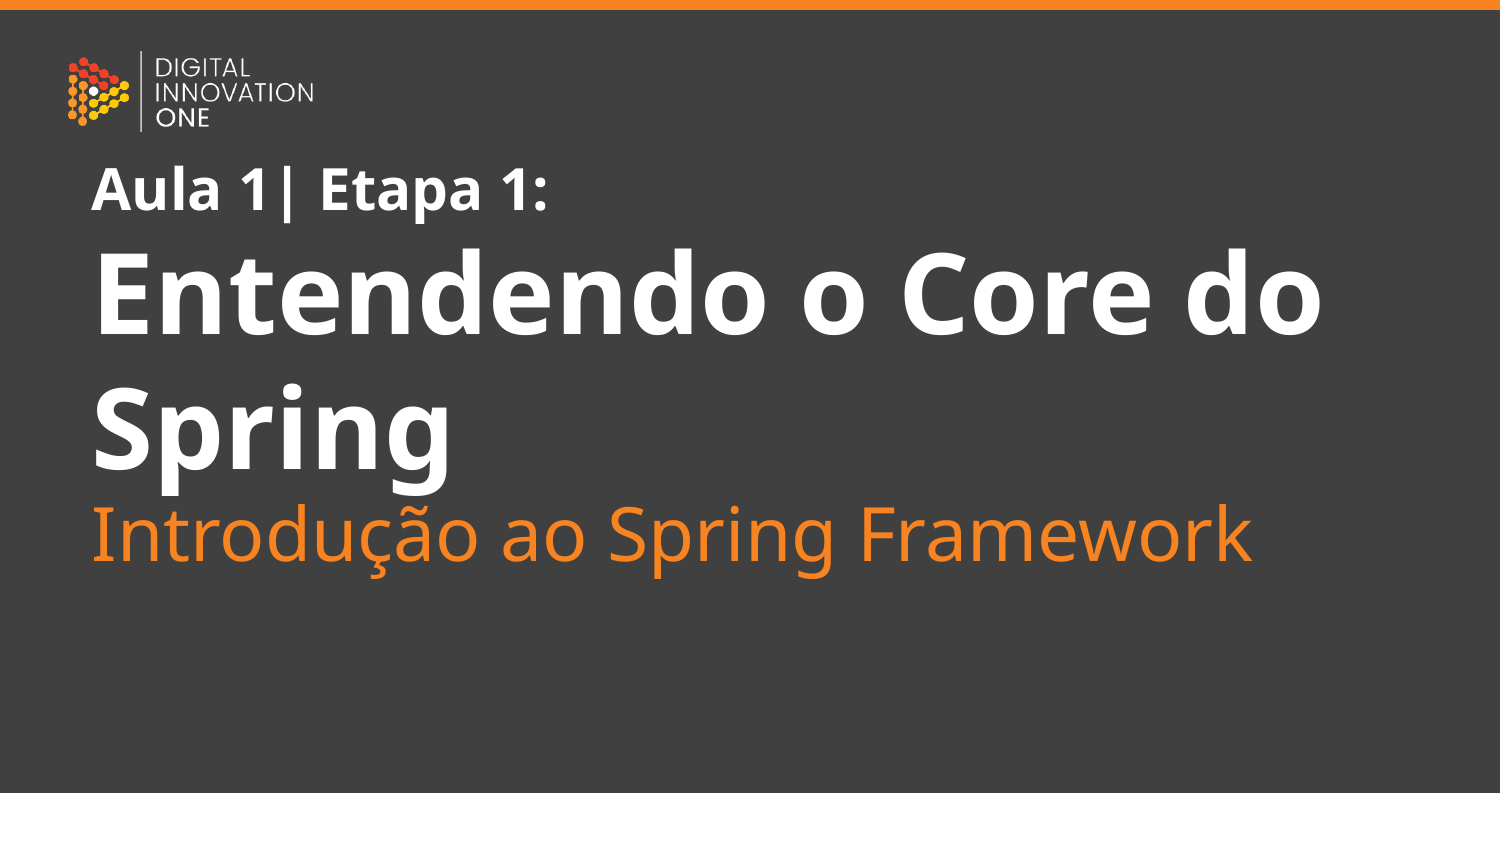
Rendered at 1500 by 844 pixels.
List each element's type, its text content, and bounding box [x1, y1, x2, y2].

text_box Introdução ao Spring Framework [76, 482, 1433, 580]
text_box Aula 1| Etapa 1: Entendendo o Core do Spring [76, 197, 1475, 447]
text_box [0, 10, 1500, 793]
picture [50, 42, 331, 140]
text_box [0, 793, 1500, 844]
text_box [0, 0, 1500, 10]
